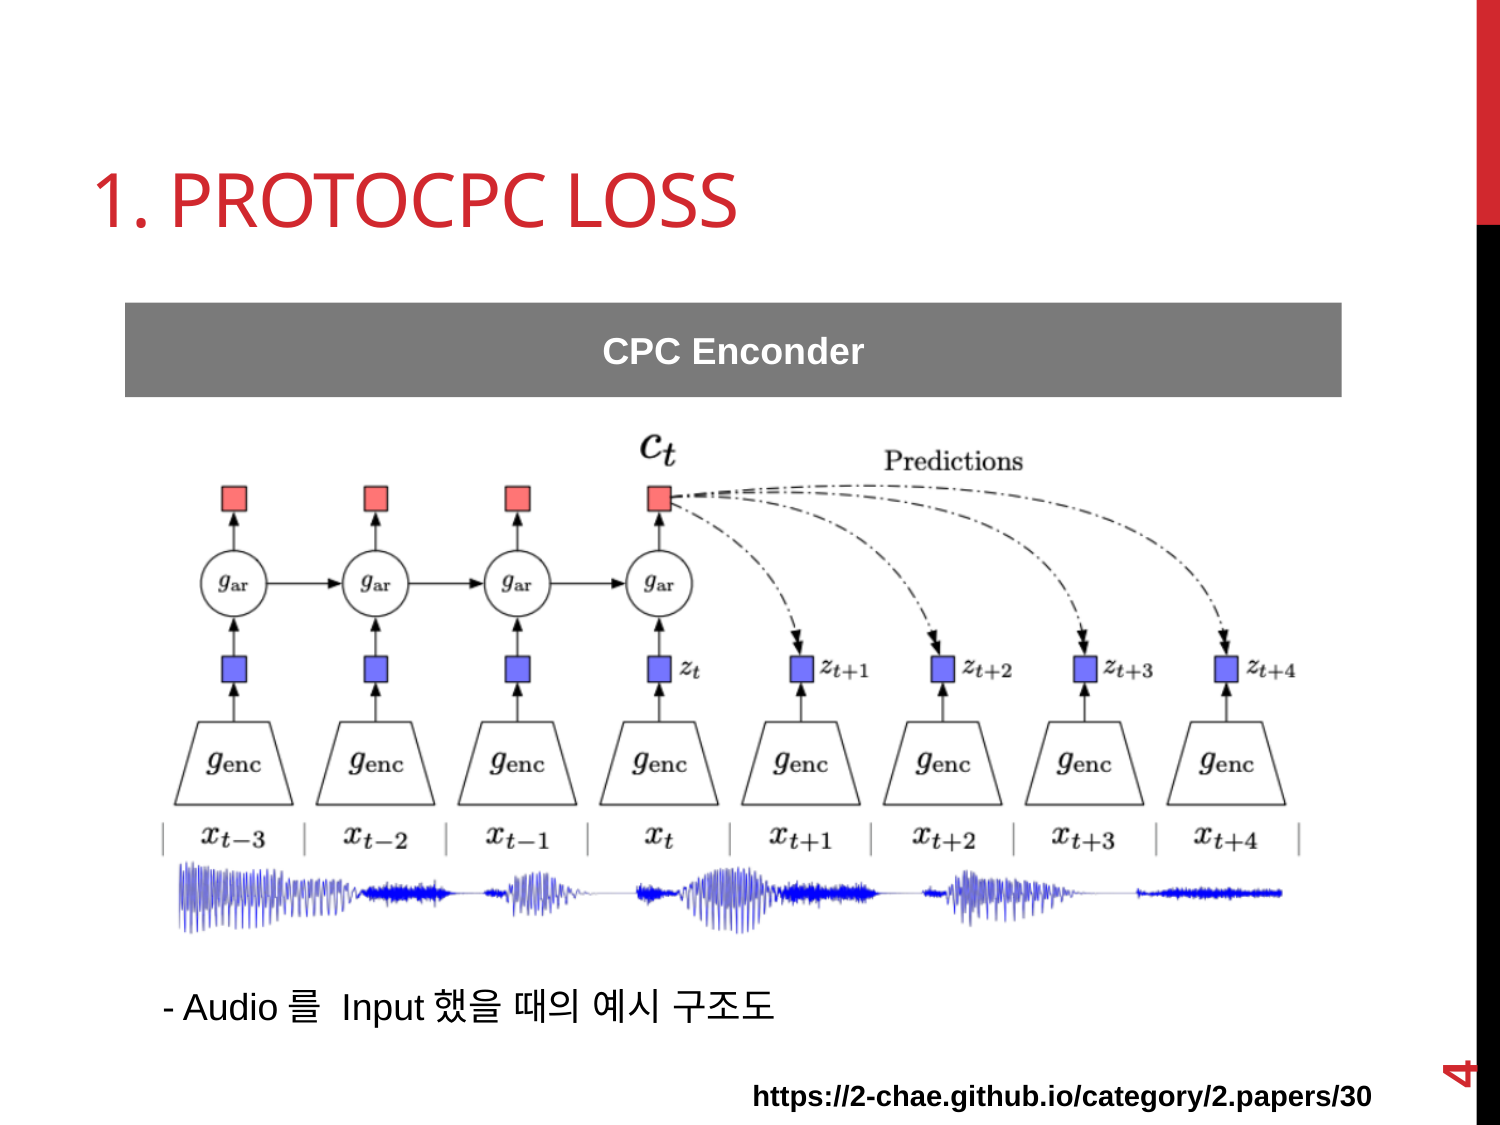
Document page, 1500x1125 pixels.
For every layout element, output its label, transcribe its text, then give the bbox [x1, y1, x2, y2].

picture [124, 420, 1343, 956]
title 1. Protocpc loss [75, 25, 1025, 250]
text_box - Audio를 Input했을 때의 예시 구조도 [147, 975, 1342, 1036]
slide_number 4 [1427, 887, 1488, 1104]
text_box https://2-chae.github.io/category/2.papers/30 [608, 1070, 1388, 1121]
text_box CPC Enconder [123, 300, 1344, 399]
